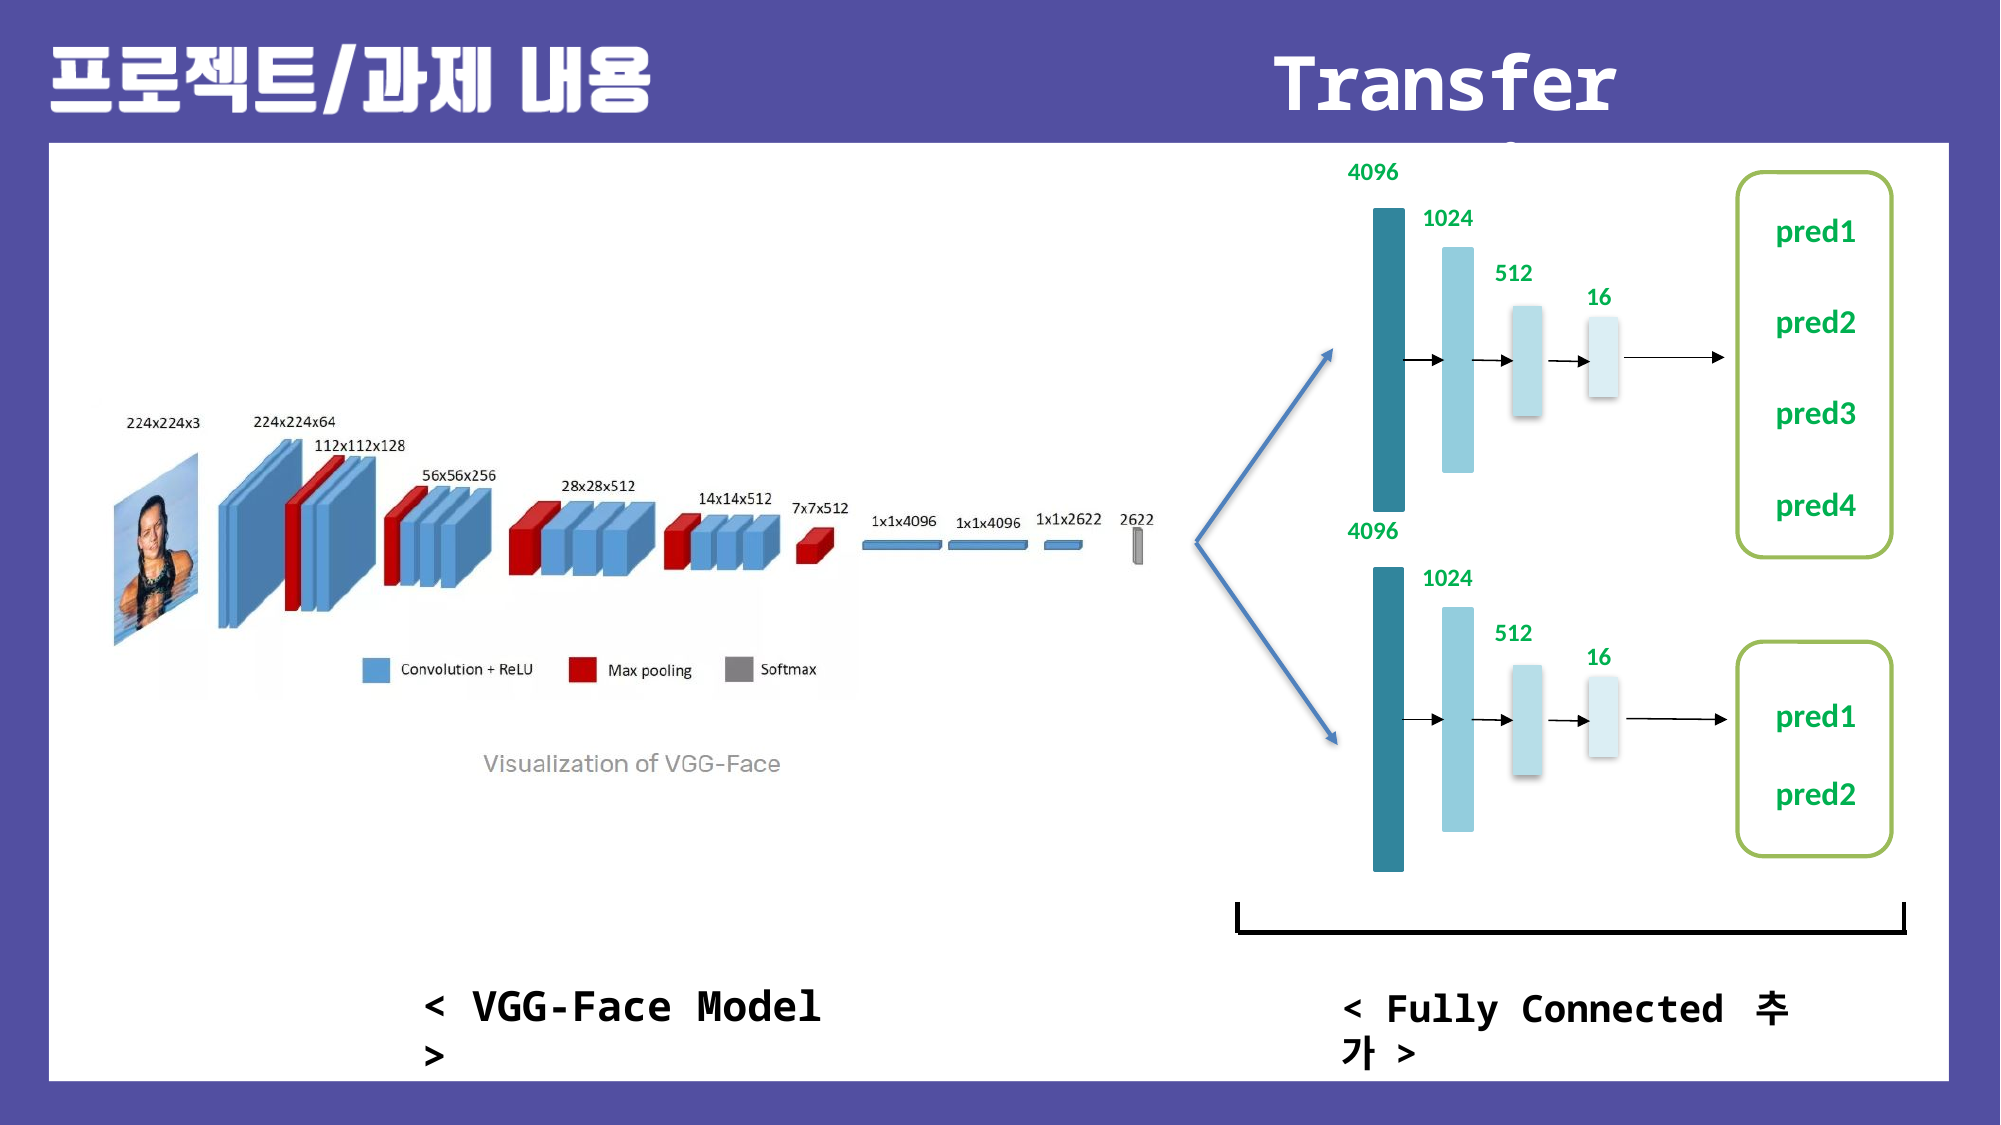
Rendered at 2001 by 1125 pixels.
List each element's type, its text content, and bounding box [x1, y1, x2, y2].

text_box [1237, 901, 1907, 933]
text_box < Fully Connected 추가 > [1326, 977, 1852, 1083]
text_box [1332, 506, 1651, 870]
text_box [1195, 542, 1327, 746]
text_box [1195, 347, 1334, 542]
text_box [1332, 147, 1651, 506]
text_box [1737, 171, 1892, 558]
text_box < VGG-Face Model > [407, 972, 872, 1088]
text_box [1737, 641, 1892, 857]
picture [0, 0, 2000, 1125]
text_box Transfer Learning [1270, 33, 1940, 216]
